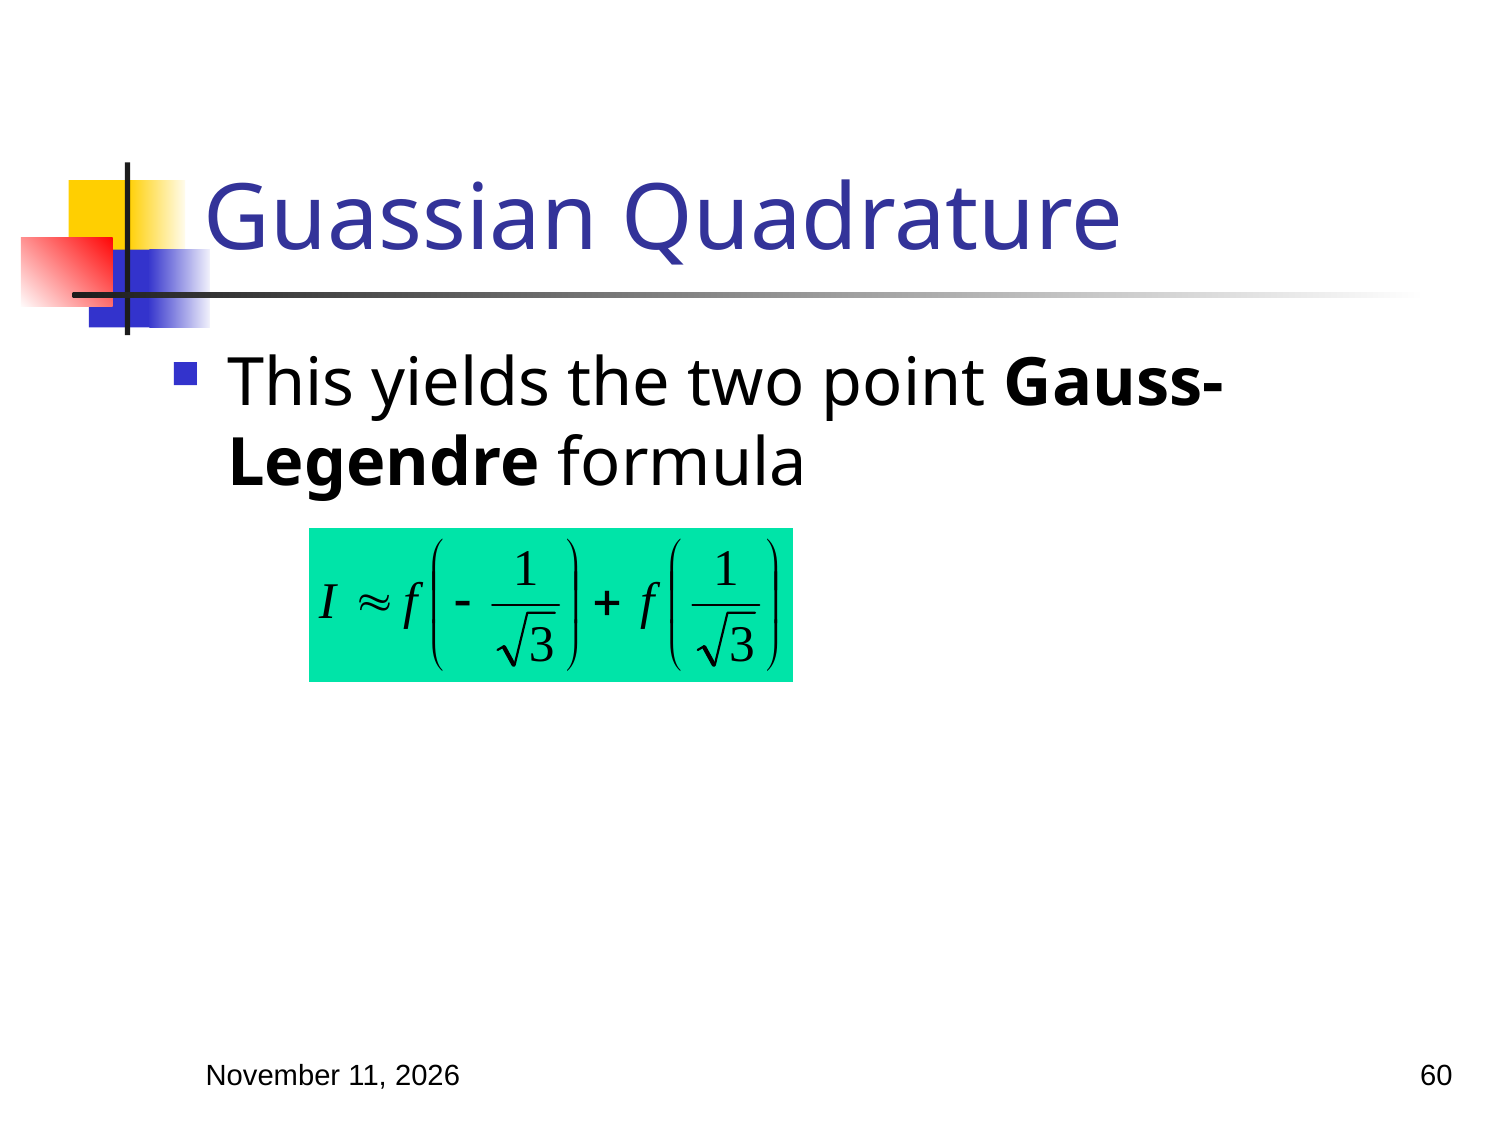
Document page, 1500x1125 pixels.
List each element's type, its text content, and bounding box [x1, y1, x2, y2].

list This yields the two point Gauss-Legendre formula [155, 331, 1431, 1007]
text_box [309, 527, 794, 683]
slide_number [190, 1023, 504, 1100]
title Guassian Quadrature [188, 35, 1468, 275]
slide_number 60 [1154, 1023, 1468, 1100]
